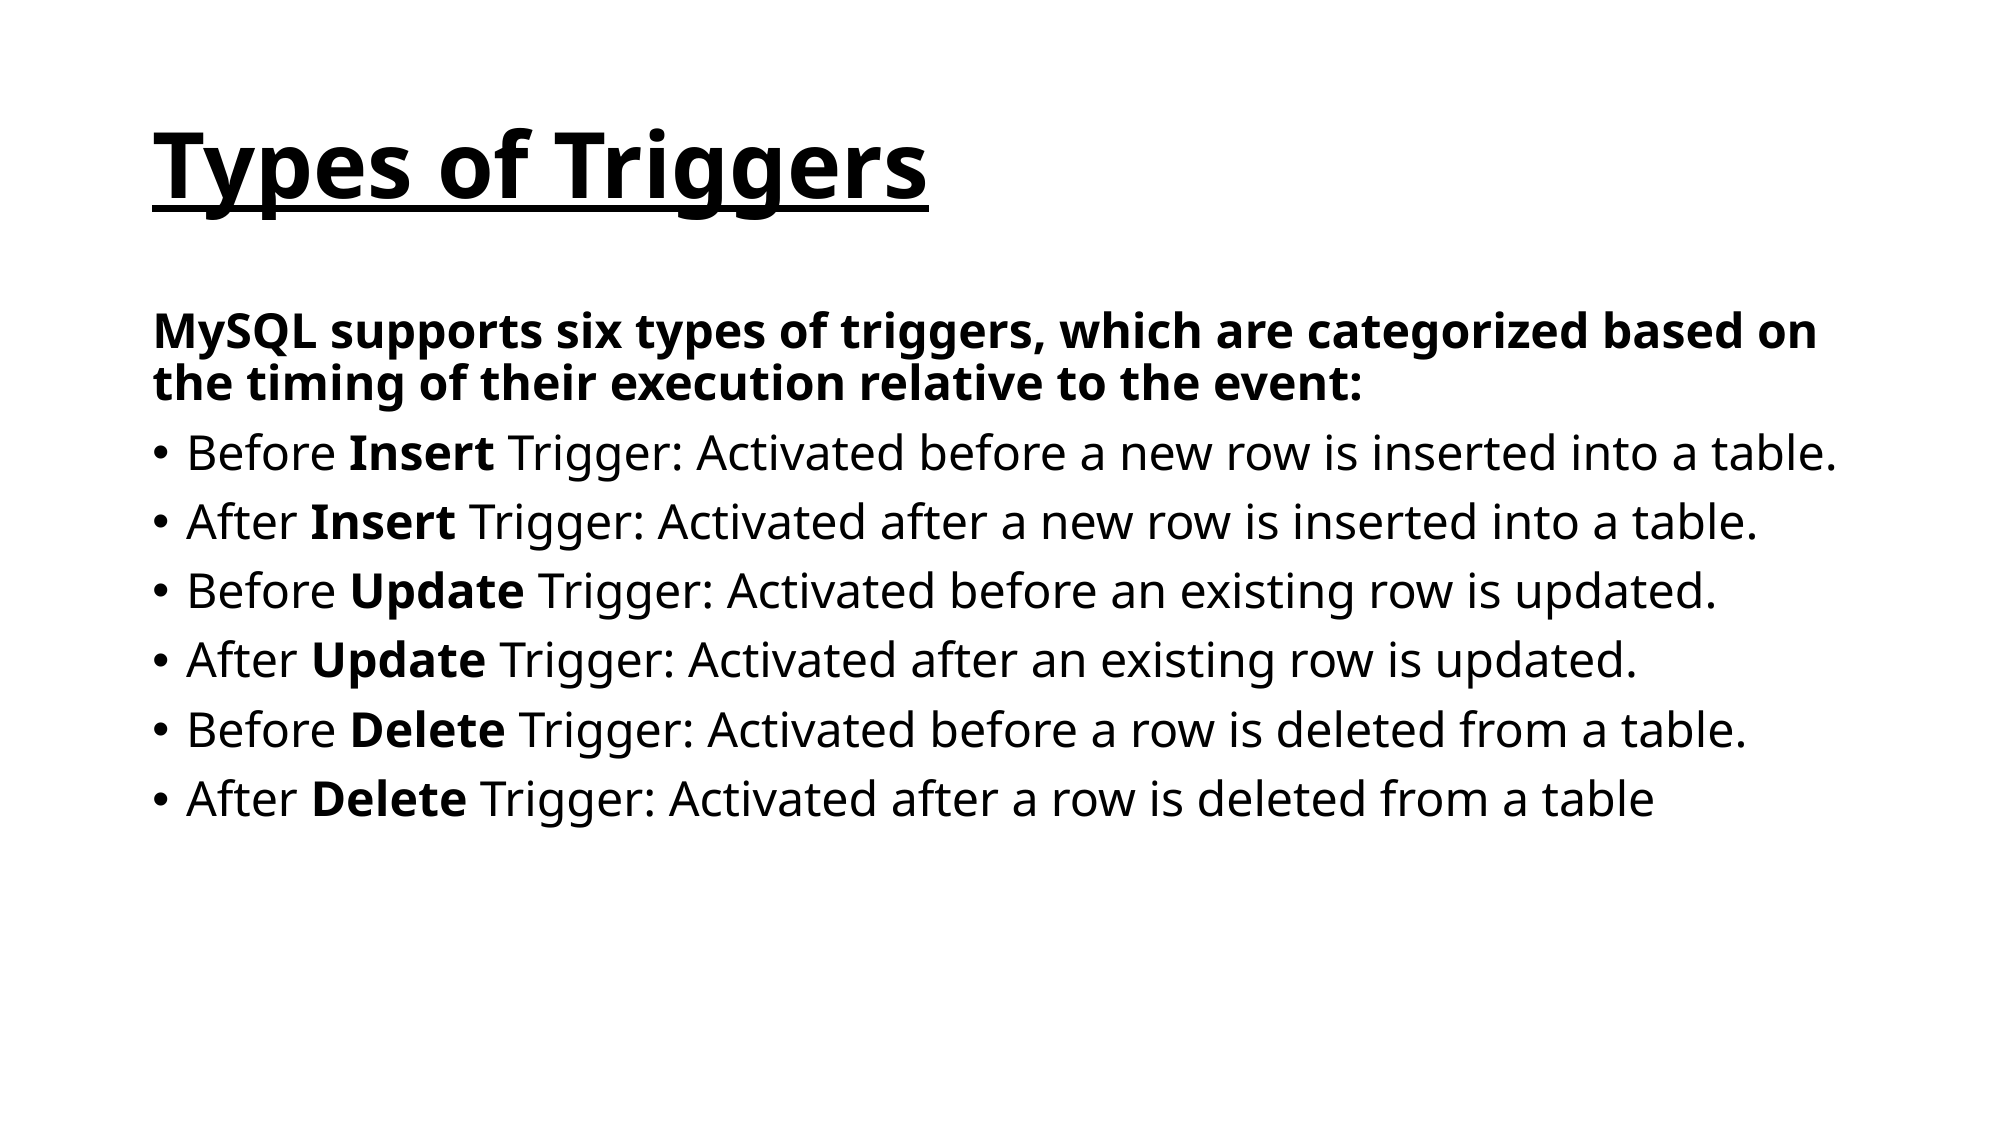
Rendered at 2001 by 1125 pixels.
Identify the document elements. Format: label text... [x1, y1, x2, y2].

title Types of Triggers [137, 59, 1863, 278]
list MySQL supports six types of triggers, which are categorized based on the timing of their execution relative to the event: Before Insert Trigger: Activated before a new row is inserted into a table. After Insert Trigger: Activated after a new row is inserted into a table. Before Update Trigger: Activated before an existing row is updated. After Update Trigger: Activated after an existing row is updated. Before Delete Trigger: Activated before a row is deleted from a table. After Delete Trigger: Activated after a row is deleted from a table [137, 299, 1863, 1014]
